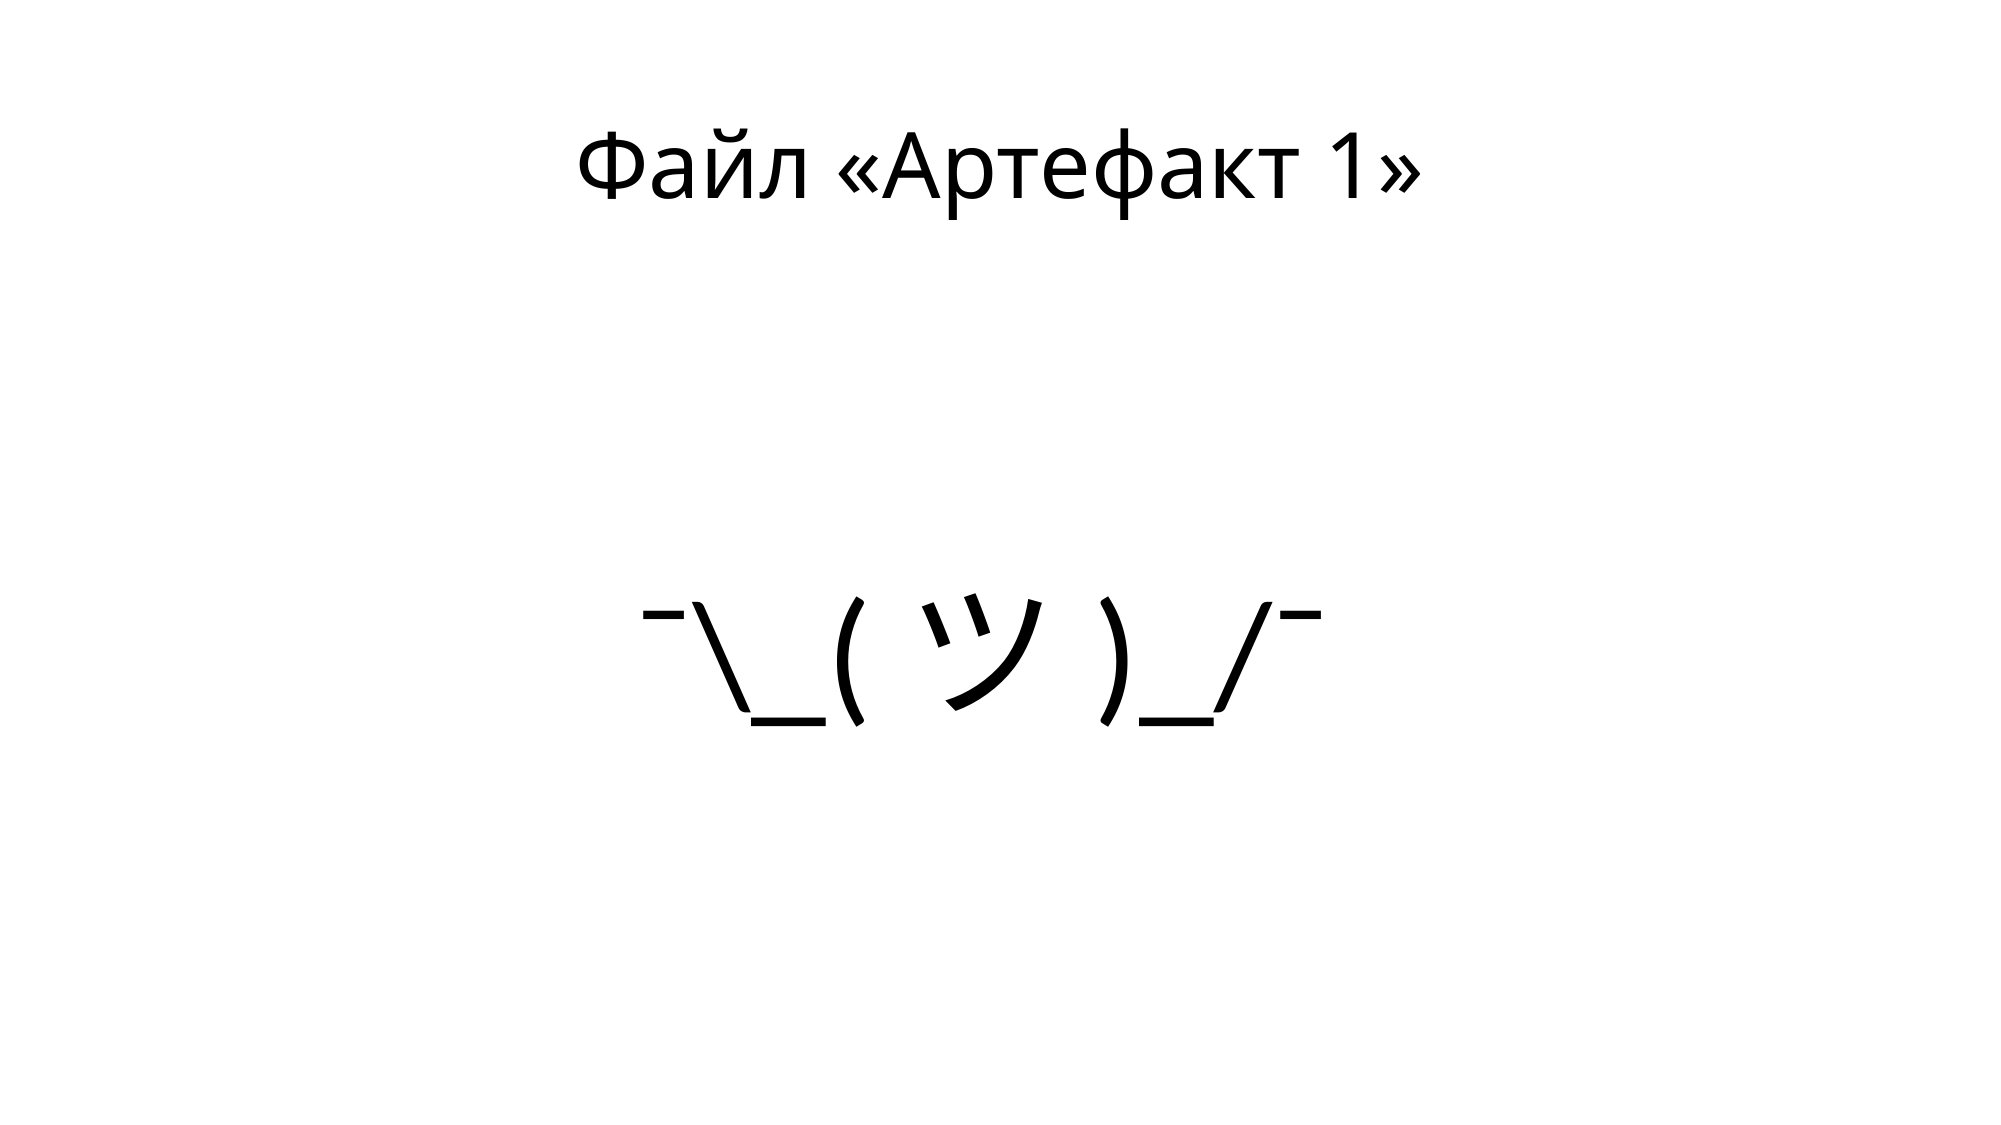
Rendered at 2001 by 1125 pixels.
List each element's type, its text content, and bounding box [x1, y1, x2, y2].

list ¯\_(ツ)_/¯ [137, 299, 1863, 1014]
title Файл «Артефакт 1» [137, 59, 1863, 278]
